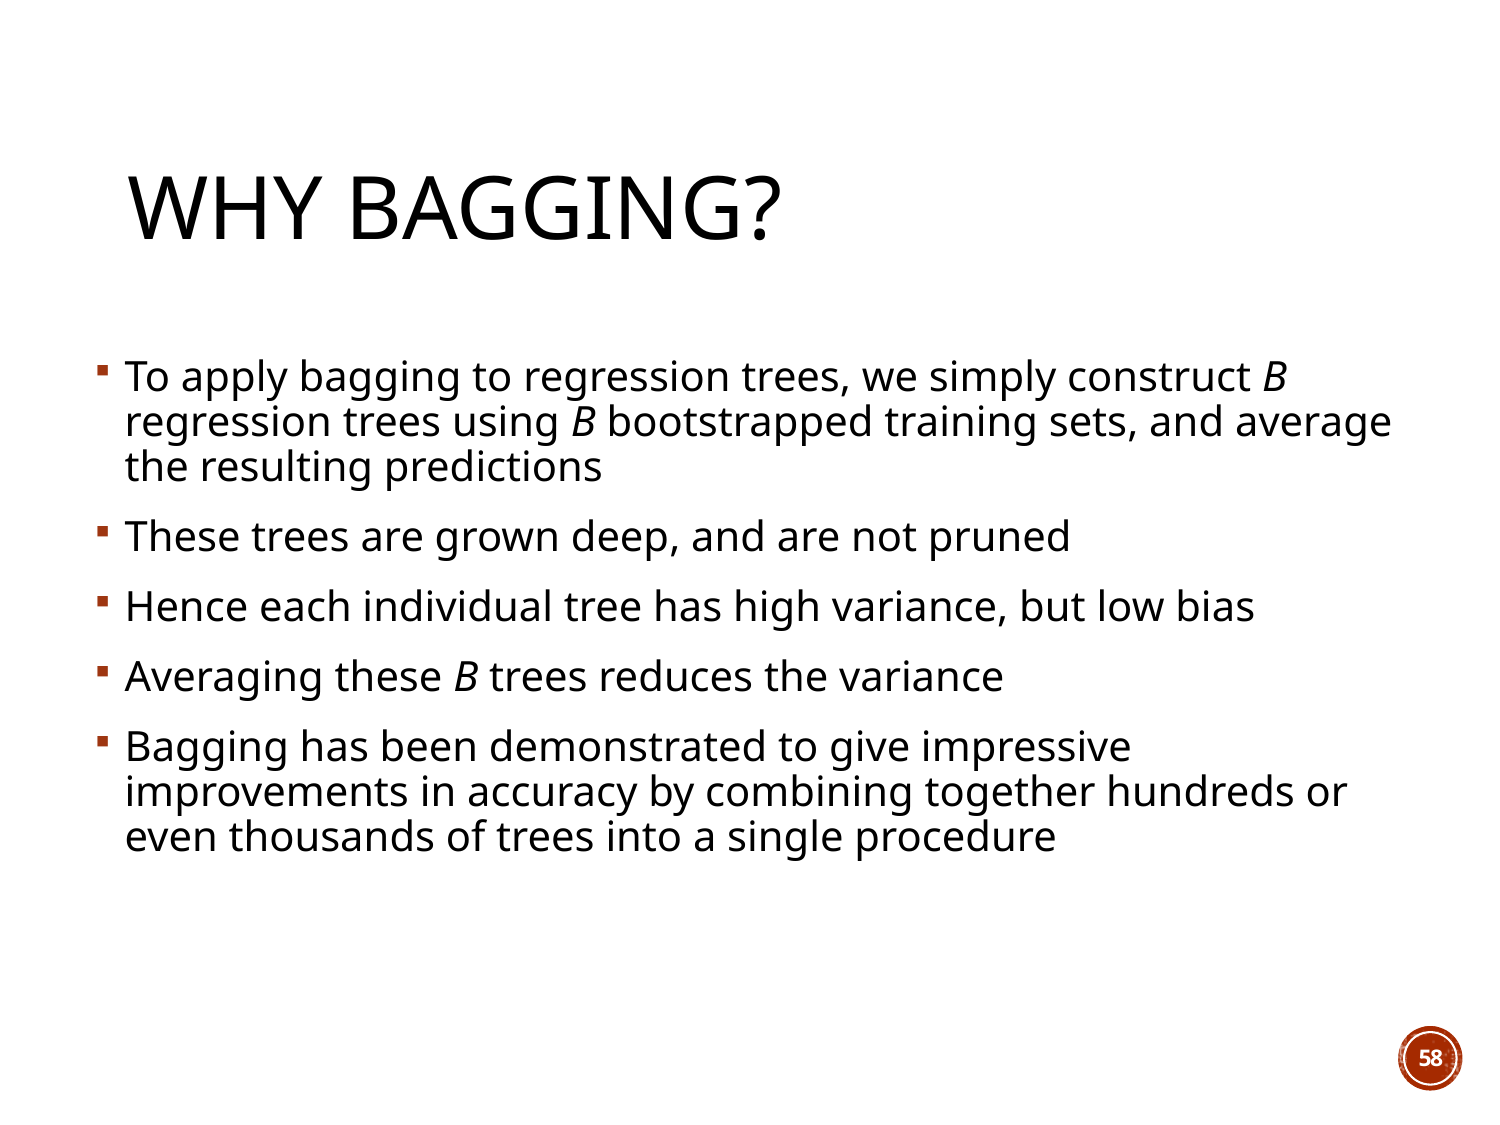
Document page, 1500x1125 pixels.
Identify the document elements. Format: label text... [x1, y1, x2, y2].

slide_number 58 [1391, 1028, 1471, 1089]
title Why Bagging? [112, 79, 1388, 344]
list To apply bagging to regression trees, we simply construct B regression trees using B bootstrapped training sets, and average the resulting predictions These trees are grown deep, and are not pruned Hence each individual tree has high variance, but low bias Averaging these B trees reduces the variance Bagging has been demonstrated to give impressive improvements in accuracy by combining together hundreds or even thousands of trees into a single procedure [79, 348, 1409, 1013]
